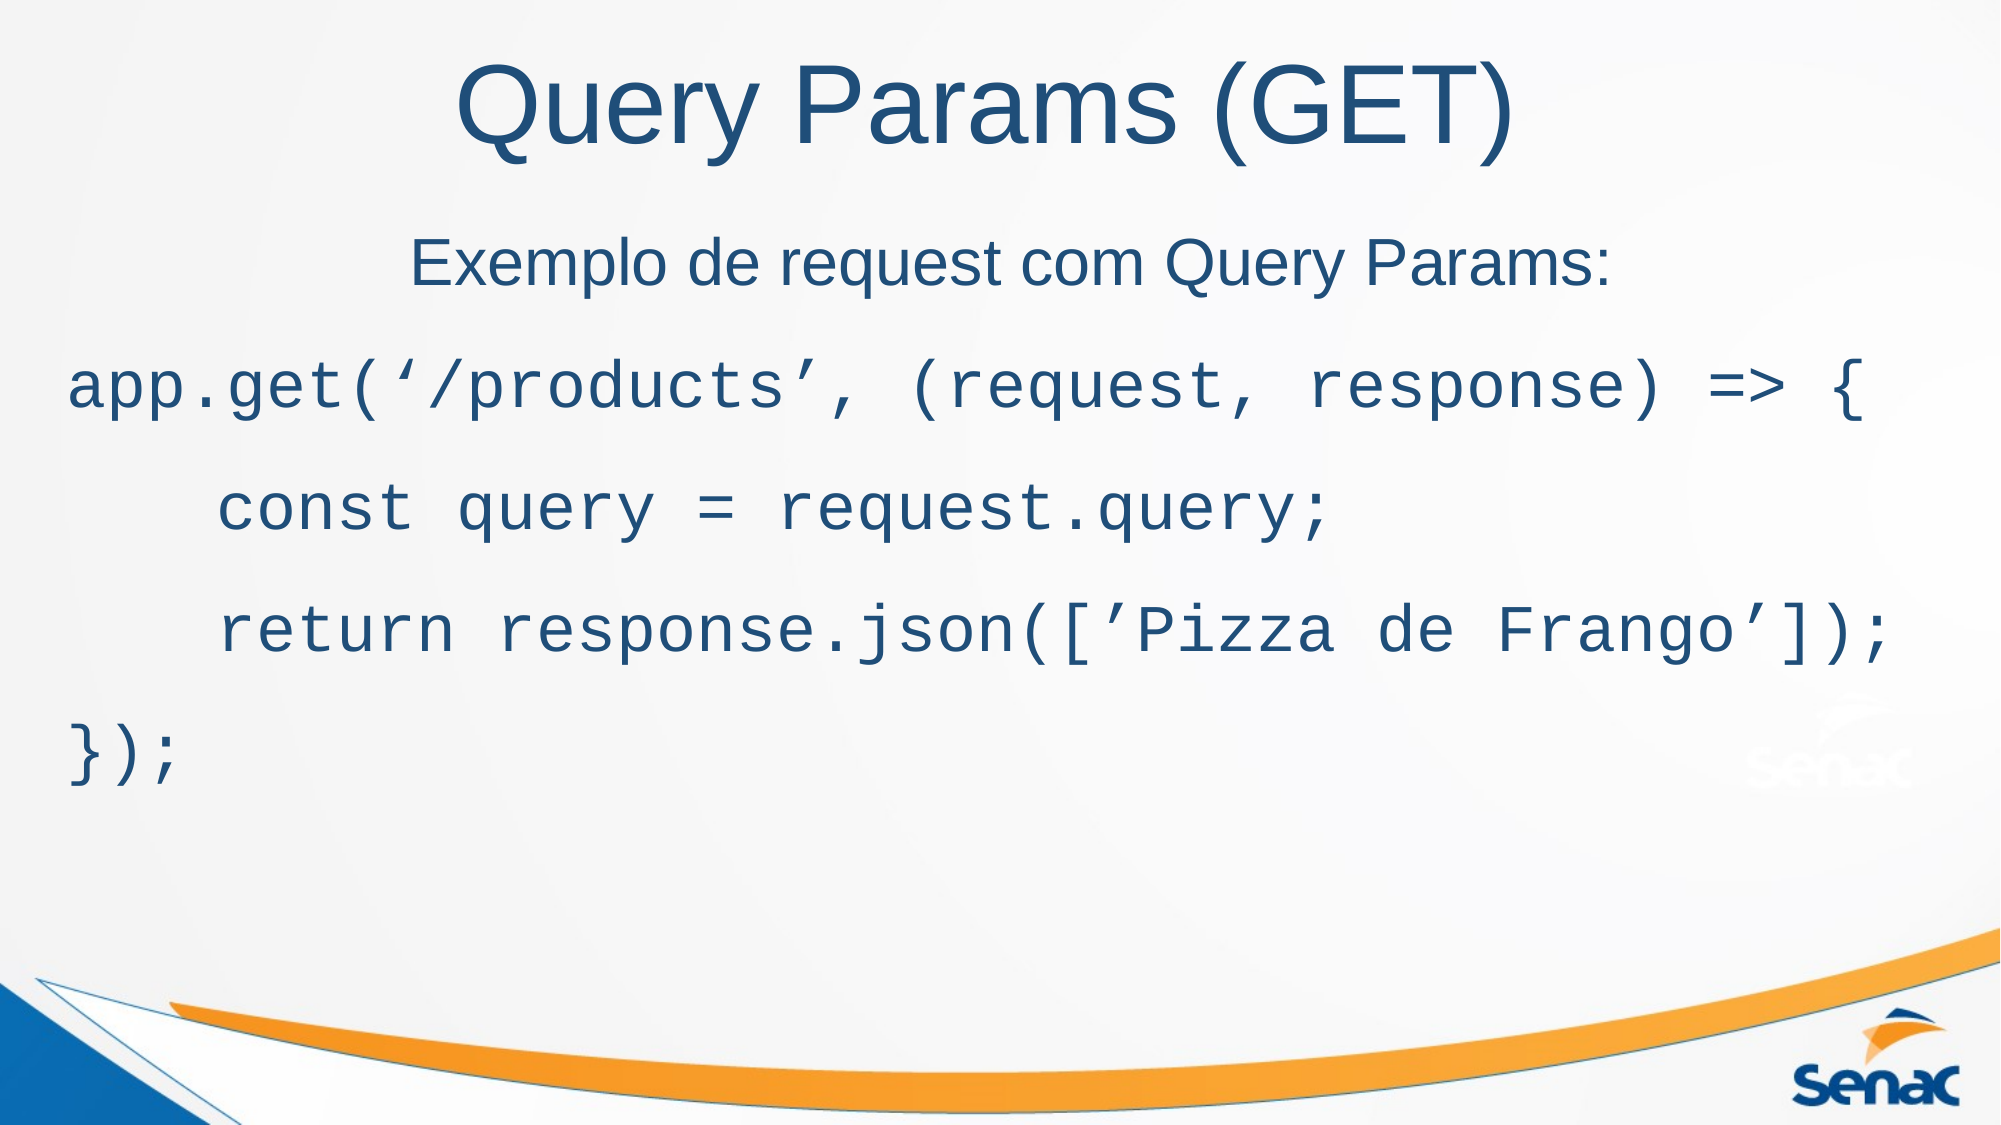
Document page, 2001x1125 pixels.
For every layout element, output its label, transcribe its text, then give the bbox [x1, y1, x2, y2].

text_box Query Params (GET) [0, 36, 1972, 177]
text_box Exemplo de request com Query Params: app.get(‘/products’, (request, response) => { const query = request.query; return response.json([’Pizza de Frango’]); }); [52, 211, 1972, 925]
picture [0, 0, 2001, 1125]
